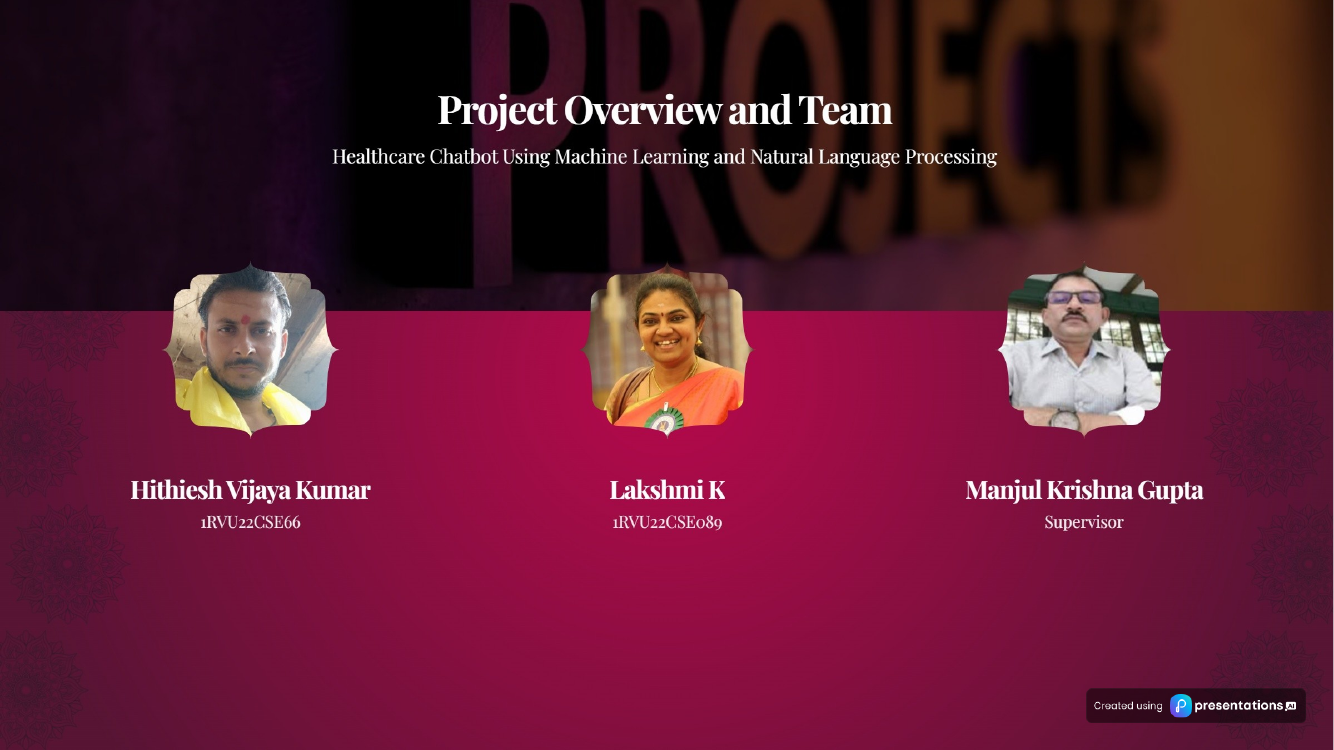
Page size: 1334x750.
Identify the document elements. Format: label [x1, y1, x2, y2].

text_box [0, 0, 1334, 750]
